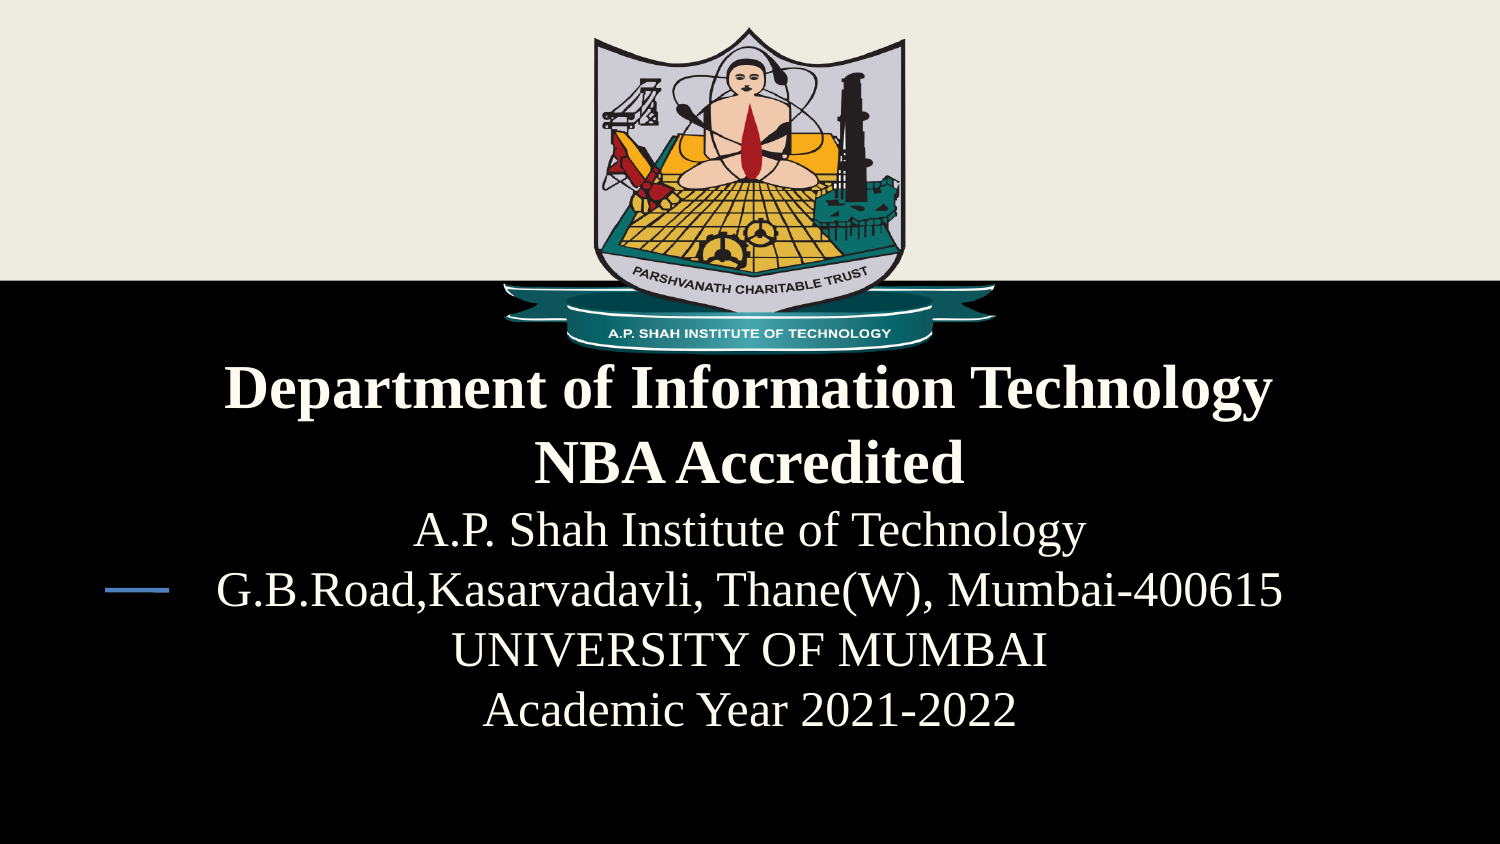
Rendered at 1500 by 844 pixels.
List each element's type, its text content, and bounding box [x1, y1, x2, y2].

text_box Department of Information Technology NBA Accredited A.P. Shah Institute of Technology G.B.Road,Kasarvadavli, Thane(W), Mumbai-400615 UNIVERSITY OF MUMBAI Academic Year 2021-2022 [84, 365, 1416, 751]
picture [503, 27, 997, 356]
